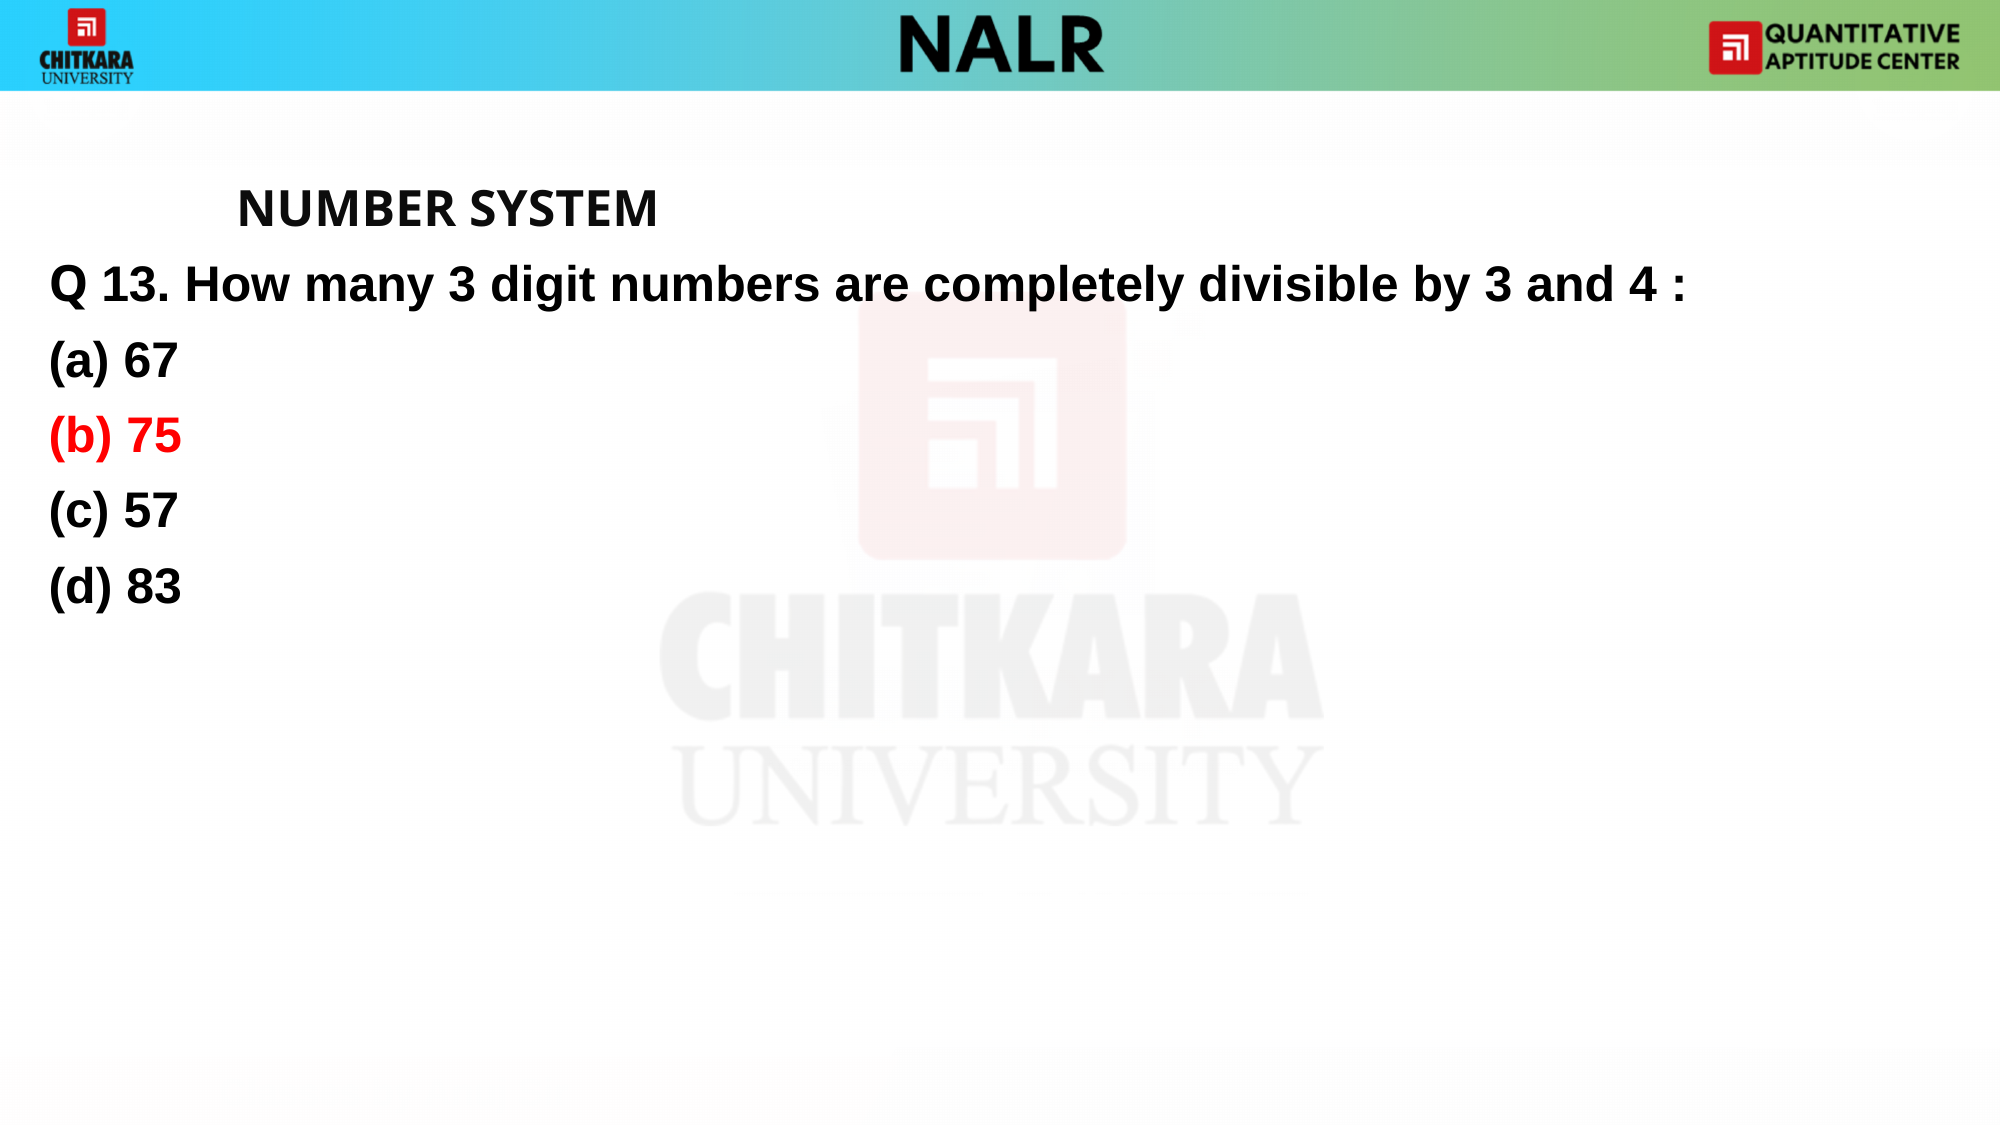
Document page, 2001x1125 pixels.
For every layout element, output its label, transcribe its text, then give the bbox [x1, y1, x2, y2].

title [41, 31, 1959, 142]
picture [0, 0, 2000, 1125]
text_box NUMBER SYSTEM Q 13. How many 3 digit numbers are completely divisible by 3 and 4 : 67 (b) 75 (c) 57 (d) 83 [33, 175, 1959, 1053]
